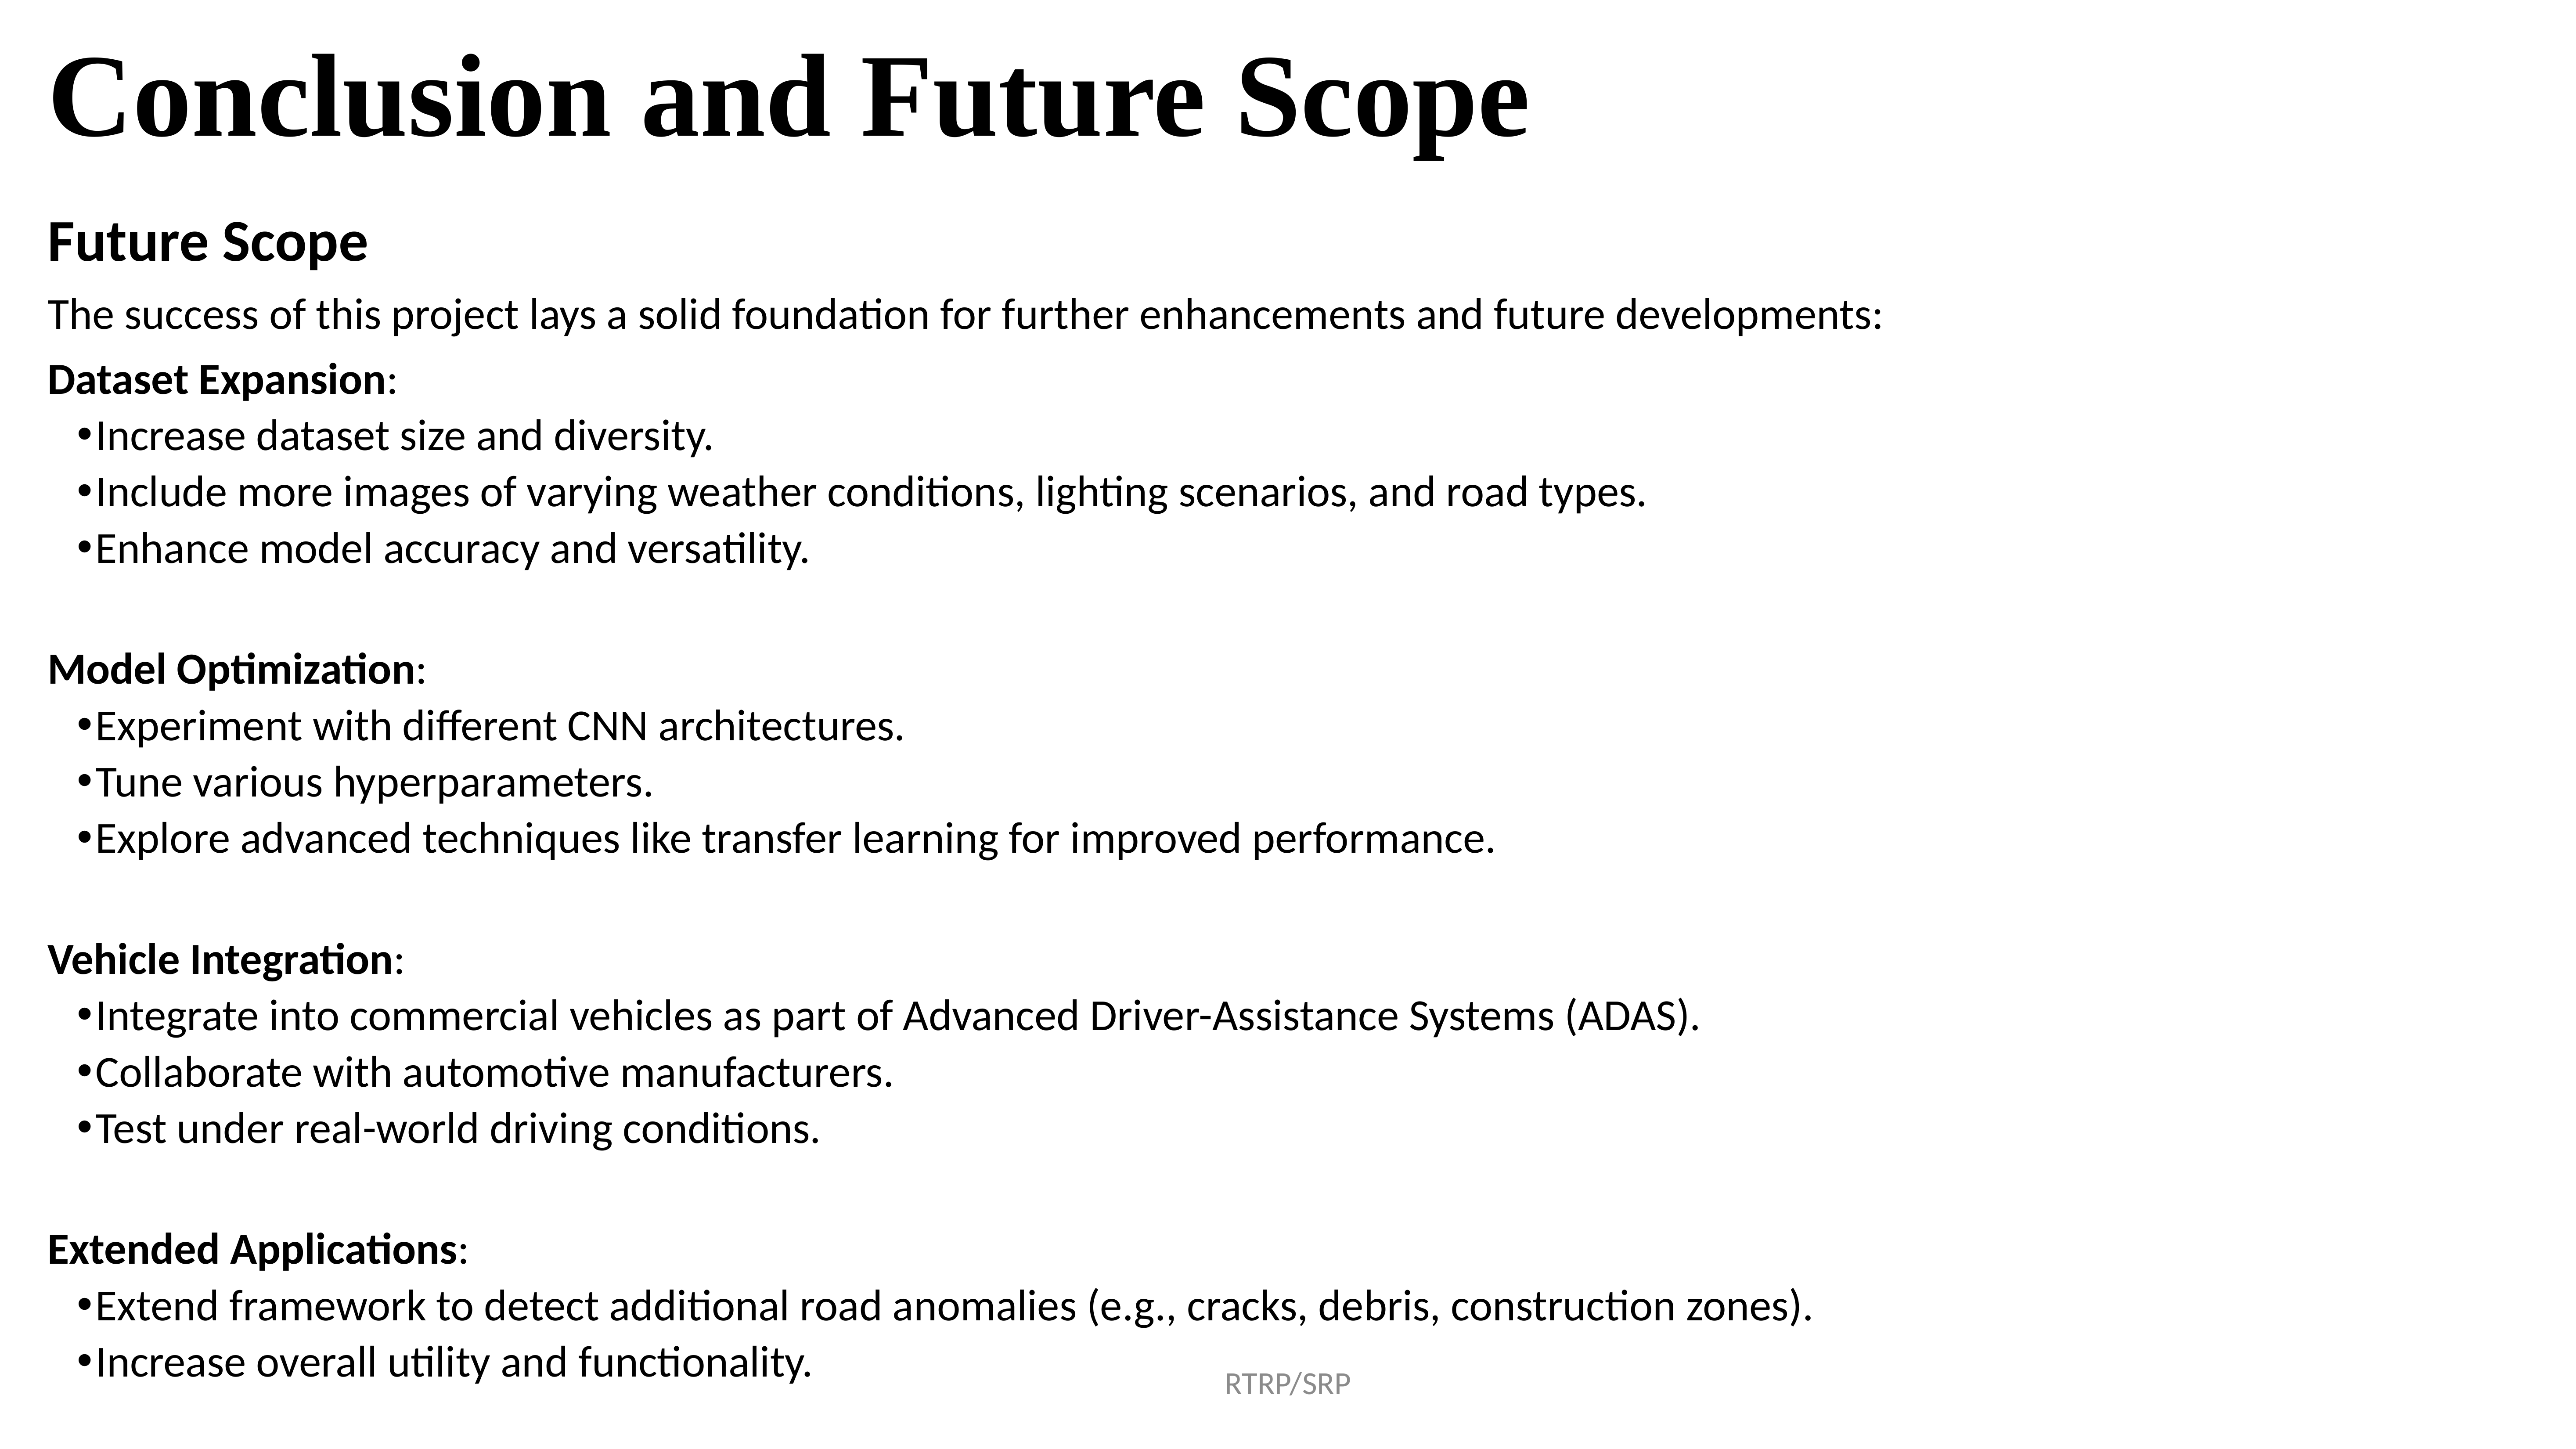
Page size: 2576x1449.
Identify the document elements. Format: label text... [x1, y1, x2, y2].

footer RTRP/SRP [853, 1343, 1723, 1420]
title Conclusion and Future Scope [41, 24, 2263, 171]
list Future Scope The success of this project lays a solid foundation for further enhancements and future developments: Dataset Expansion: Increase dataset size and diversity. Include more images of varying weather conditions, lighting scenarios, and road types. Enhance model accuracy and versatility. Model Optimization: Experiment with different CNN architectures. Tune various hyperparameters. Explore advanced techniques like transfer learning for improved performance. Vehicle Integration: Integrate into commercial vehicles as part of Advanced Driver-Assistance Systems (ADAS). Collaborate with automotive manufacturers. Test under real-world driving conditions. Extended Applications: Extend framework to detect additional road anomalies (e.g., cracks, debris, construction zones). Increase overall utility and functionality. [41, 206, 2540, 1395]
